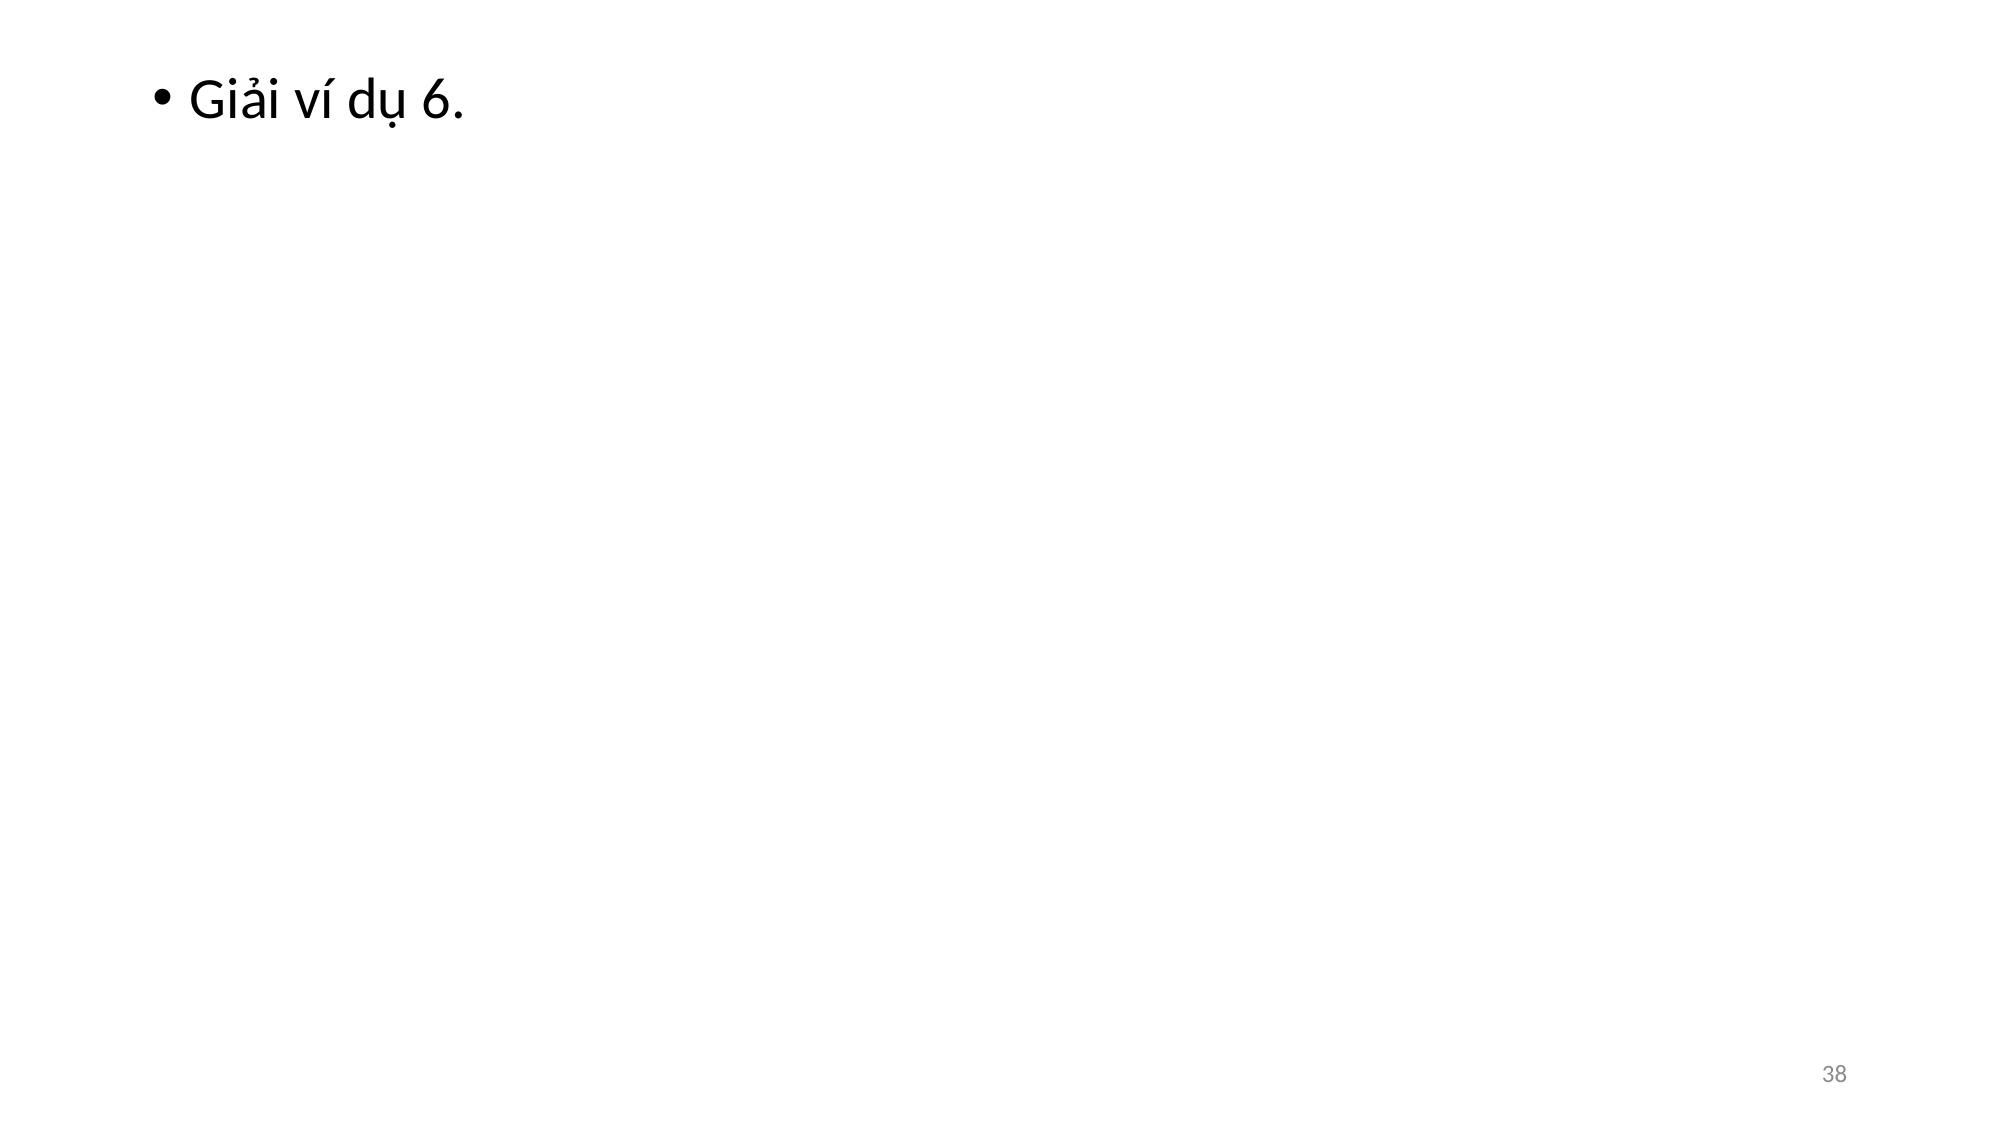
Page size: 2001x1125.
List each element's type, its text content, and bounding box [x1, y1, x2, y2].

slide_number 38 [1412, 1042, 1863, 1103]
list Giải ví dụ 6. [137, 60, 1863, 1014]
